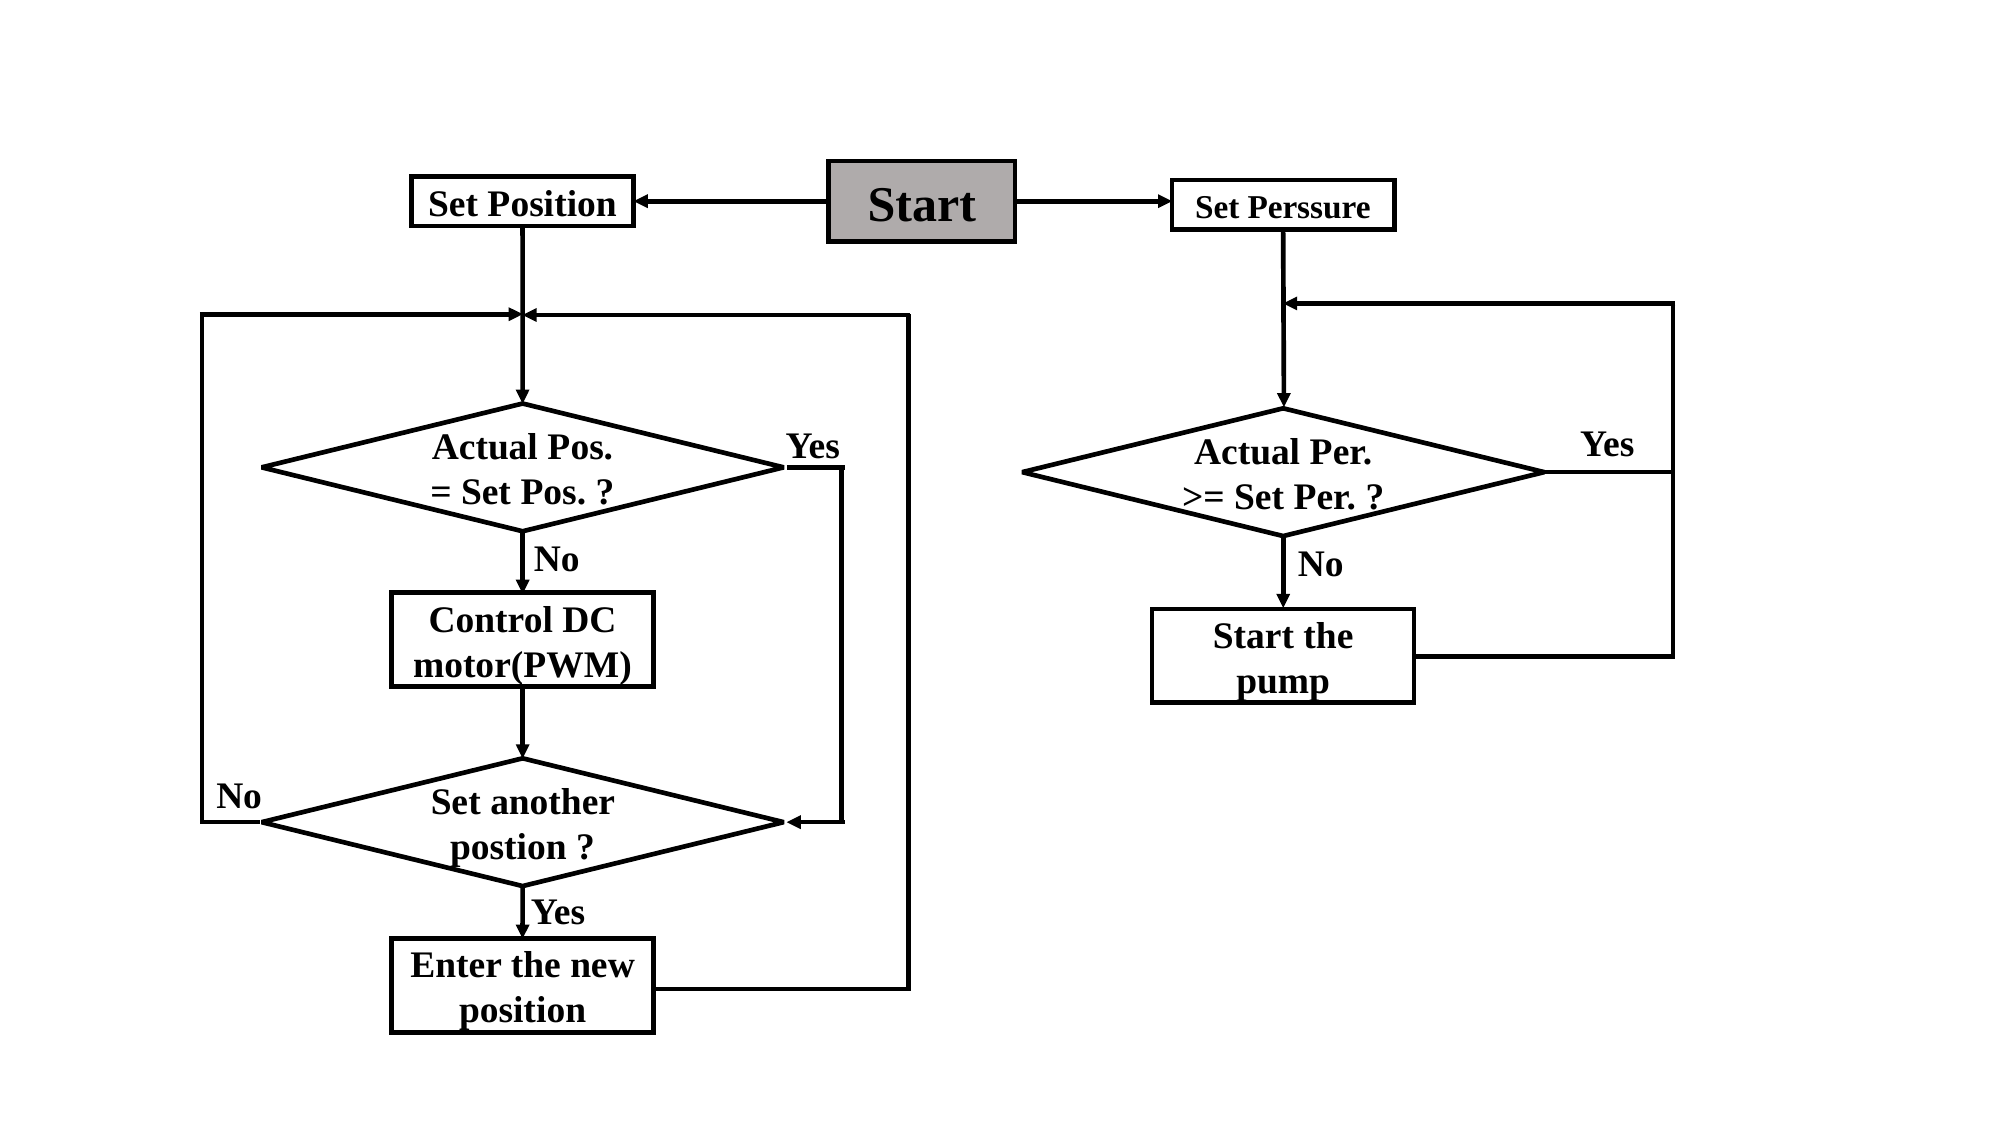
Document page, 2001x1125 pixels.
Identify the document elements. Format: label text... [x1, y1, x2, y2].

text_box Yes [516, 879, 609, 940]
text_box Set Position [410, 175, 635, 227]
text_box Yes [770, 413, 864, 474]
text_box Enter the new position [391, 938, 655, 1033]
text_box Set another postion ? [264, 757, 784, 886]
text_box Start the pump [1151, 608, 1415, 704]
text_box Actual Per. >= Set Per. ? [1021, 407, 1542, 537]
text_box Actual Pos. = Set Pos. ? [261, 402, 770, 532]
text_box Control DC motor(PWM) [391, 592, 655, 687]
text_box Start [828, 160, 1016, 242]
text_box No [1283, 531, 1376, 592]
text_box No [203, 763, 295, 824]
text_box No [519, 526, 612, 587]
text_box Yes [1565, 411, 1659, 472]
text_box Set Perssure [1171, 179, 1395, 230]
